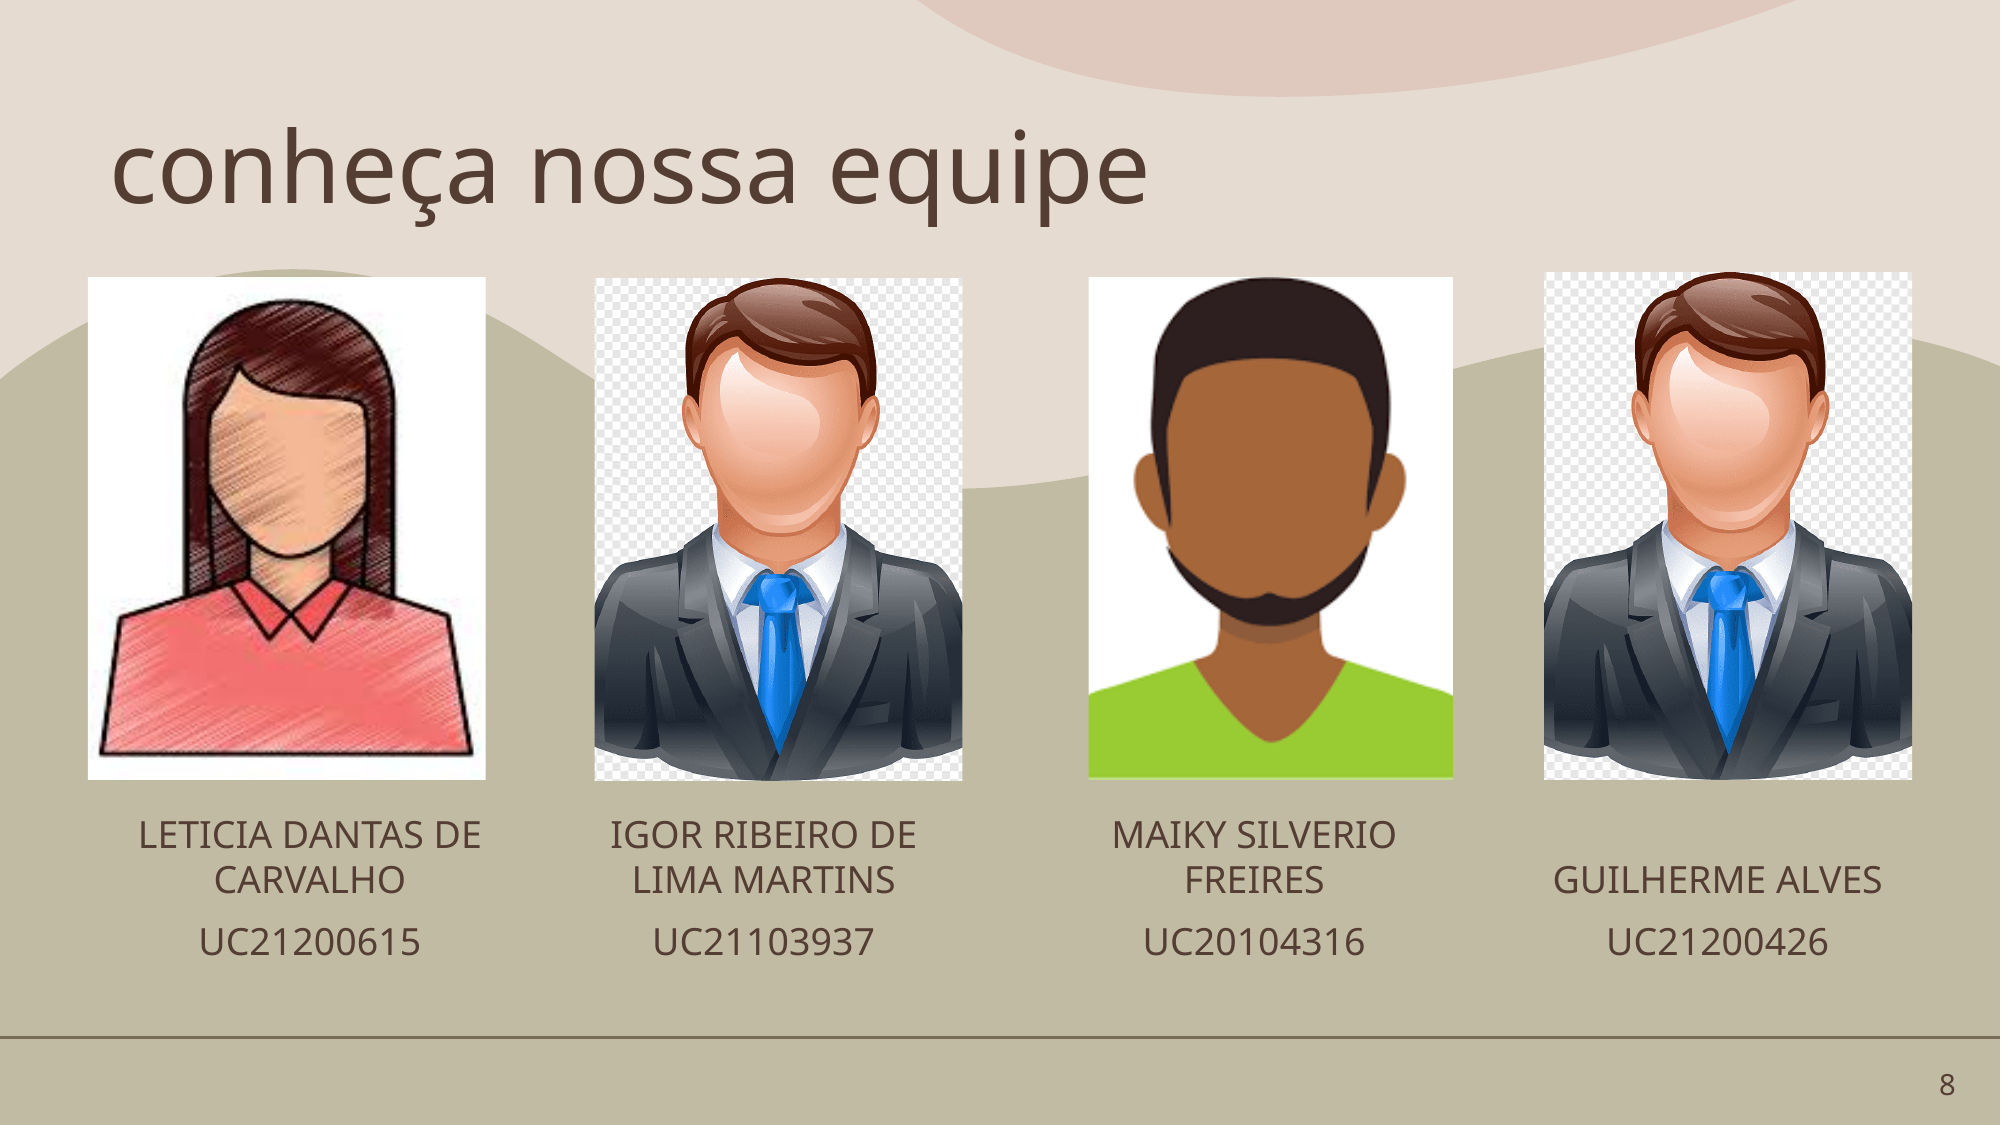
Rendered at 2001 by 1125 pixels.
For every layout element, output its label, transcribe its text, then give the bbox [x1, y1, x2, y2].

list Leticia Dantas de Carvalho [111, 848, 509, 909]
picture [1544, 272, 1913, 780]
picture [594, 278, 963, 781]
picture [87, 277, 486, 780]
list Igor ribeiro de Lima Martins [564, 848, 963, 909]
picture [1088, 277, 1453, 780]
list Maiky Silverio Freires [1025, 848, 1483, 909]
list UC20104316 [1055, 910, 1454, 971]
list UC21200426 [1464, 910, 1971, 971]
slide_number 8 [1808, 1060, 1971, 1112]
list UC21200615 [111, 910, 509, 971]
list Guilherme Alves [1519, 848, 1917, 909]
title conheça nossa equipe [94, 115, 1820, 227]
list UC21103937 [564, 910, 963, 971]
